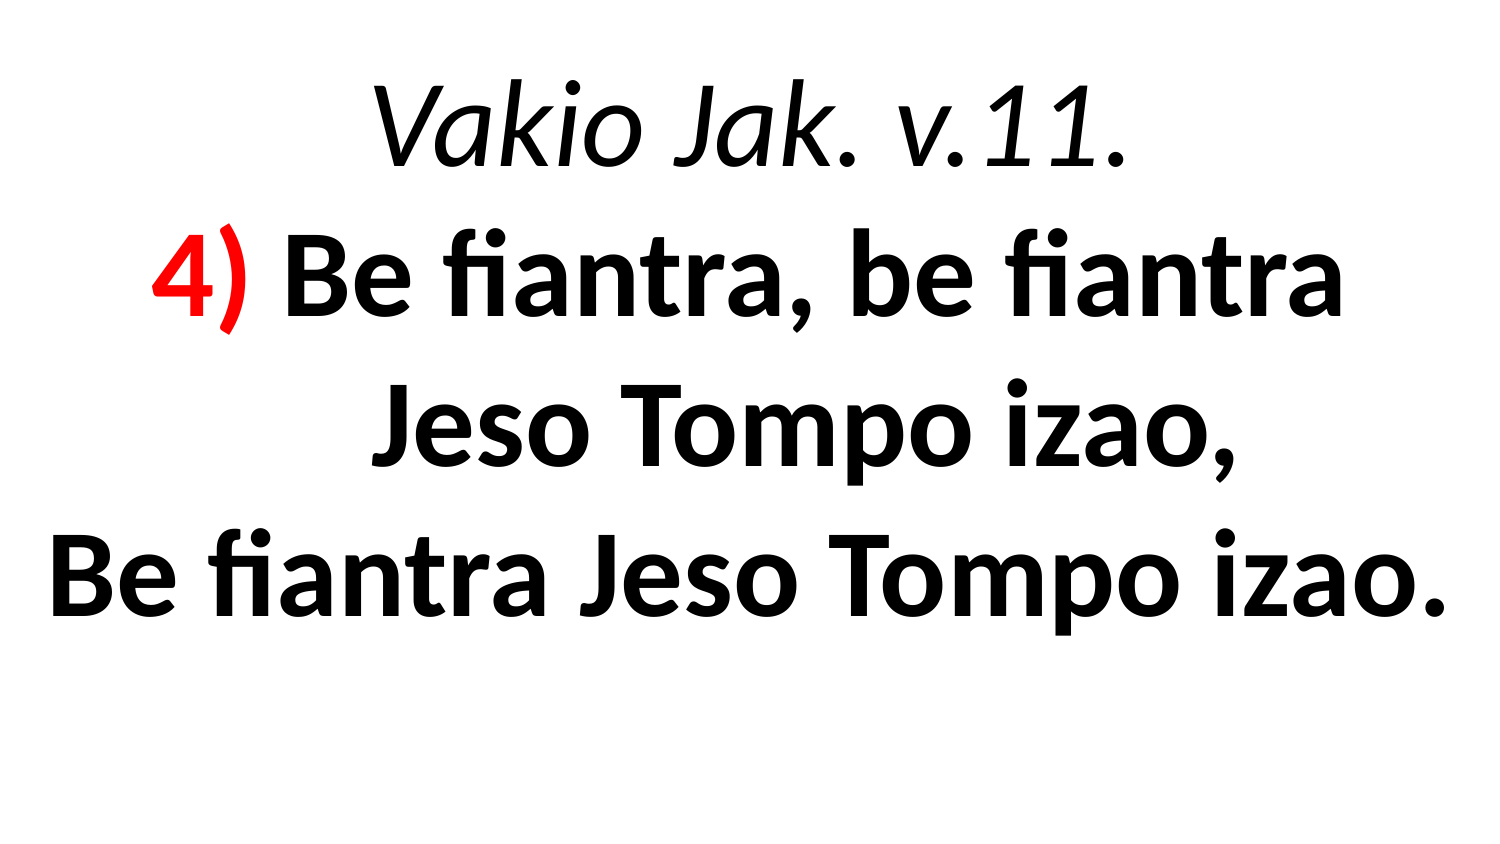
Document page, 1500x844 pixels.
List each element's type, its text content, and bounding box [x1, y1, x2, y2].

title Vakio Jak. v.11. 4) Be fiantra, be fiantra Jeso Tompo izao, Be fiantra Jeso Tompo izao. [0, 262, 1500, 422]
